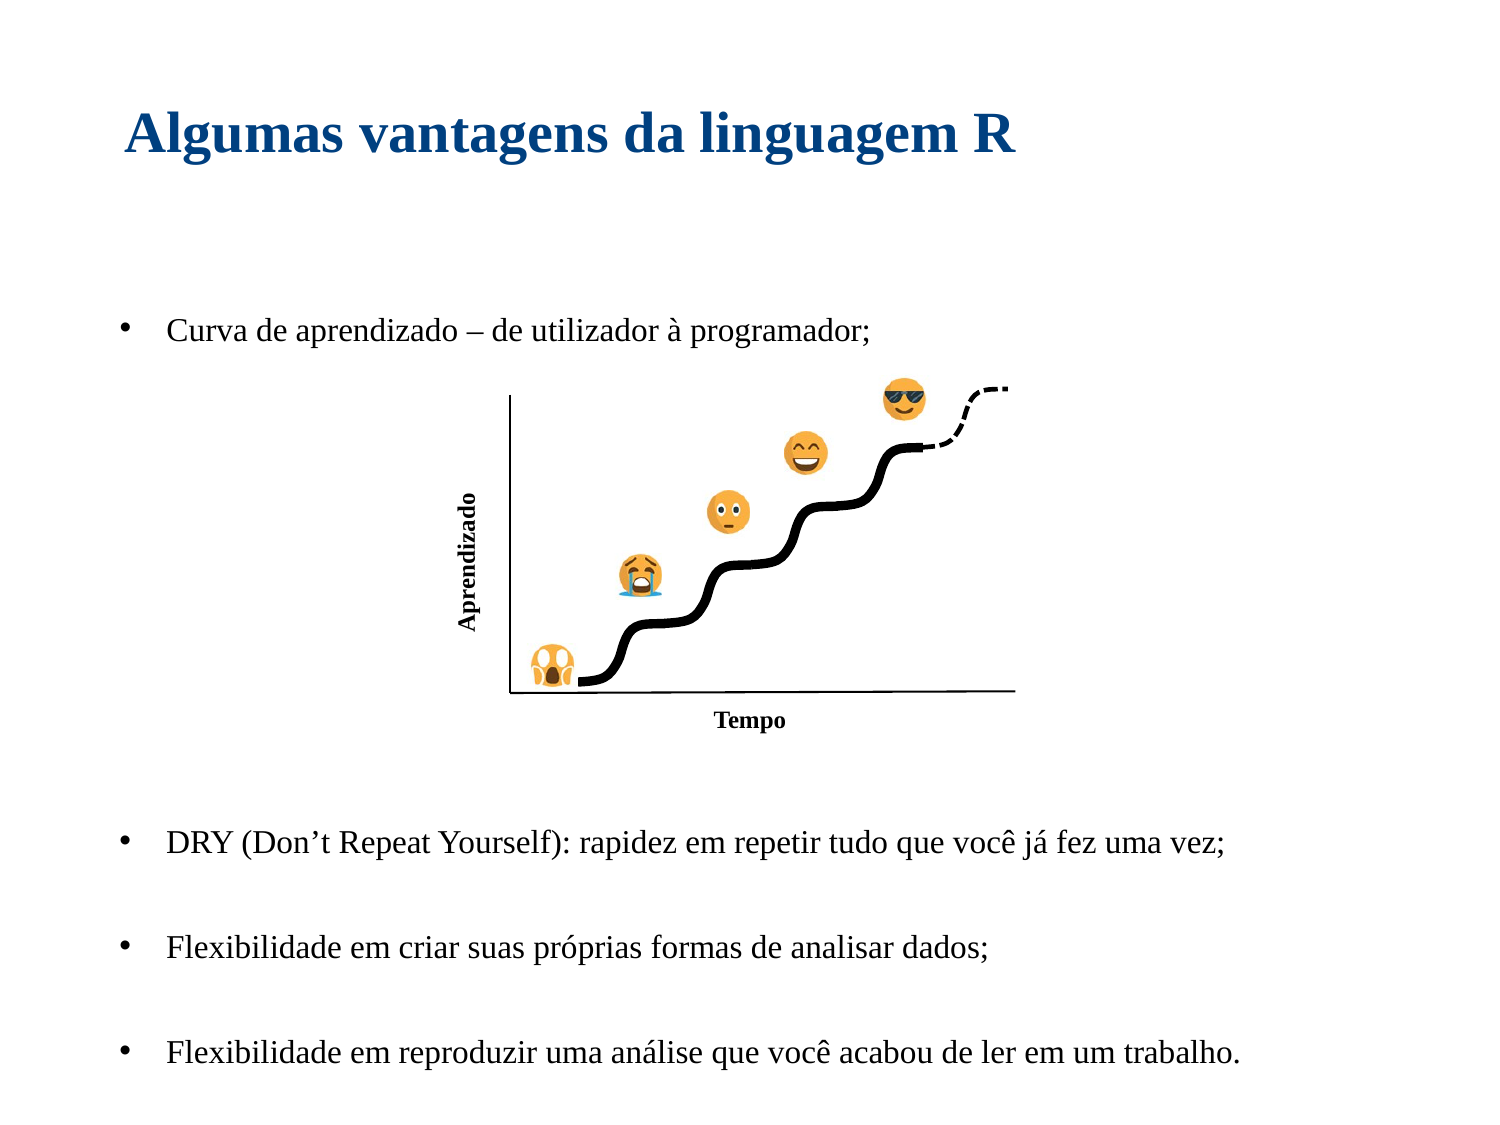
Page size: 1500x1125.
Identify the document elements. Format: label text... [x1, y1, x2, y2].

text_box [442, 388, 1016, 742]
picture [614, 550, 666, 600]
picture [702, 487, 756, 539]
picture [878, 373, 931, 425]
picture [526, 640, 578, 690]
picture [780, 429, 834, 481]
text_box DRY (Don’t Repeat Yourself): rapidez em repetir tudo que você já fez uma vez; Flexibilidade em criar suas próprias formas de analisar dados; Flexibilidade em reproduzir uma análise que você acabou de ler em um trabalho. [104, 773, 1356, 1078]
text_box Curva de aprendizado – de utilizador à programador; [104, 260, 1356, 355]
text_box Algumas vantagens da linguagem R [109, 86, 1031, 172]
